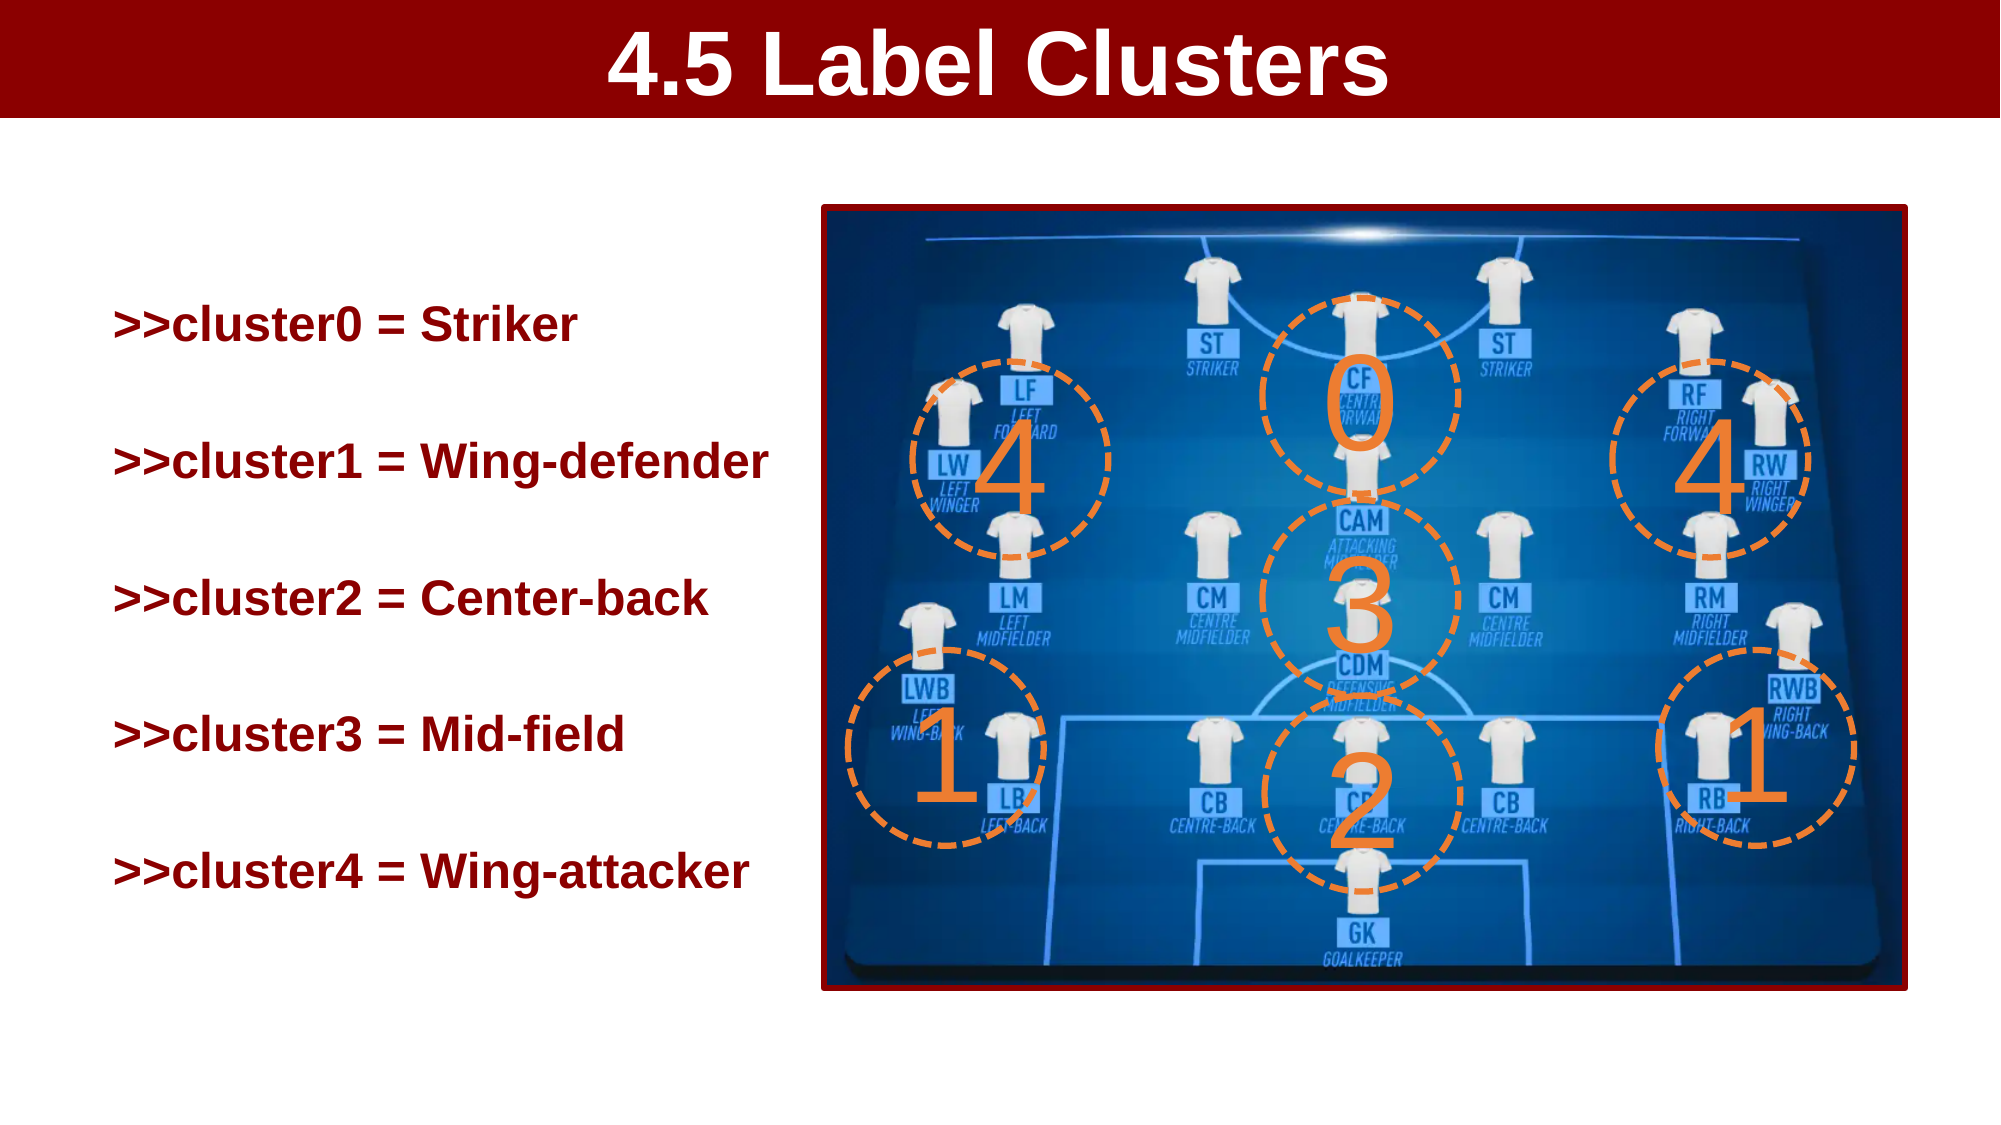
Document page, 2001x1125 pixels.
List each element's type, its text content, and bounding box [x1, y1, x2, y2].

text_box 4.5 Label Clusters [0, 0, 2000, 119]
picture [826, 210, 1902, 986]
table_cell >>cluster3 = Mid-field [98, 666, 821, 803]
table_cell >>cluster4 = Wing-attacker [98, 803, 821, 940]
table_header >>cluster0 = Striker [98, 256, 821, 393]
table_cell >>cluster2 = Center-back [98, 530, 821, 666]
table_cell >>cluster1 = Wing-defender [98, 393, 821, 530]
